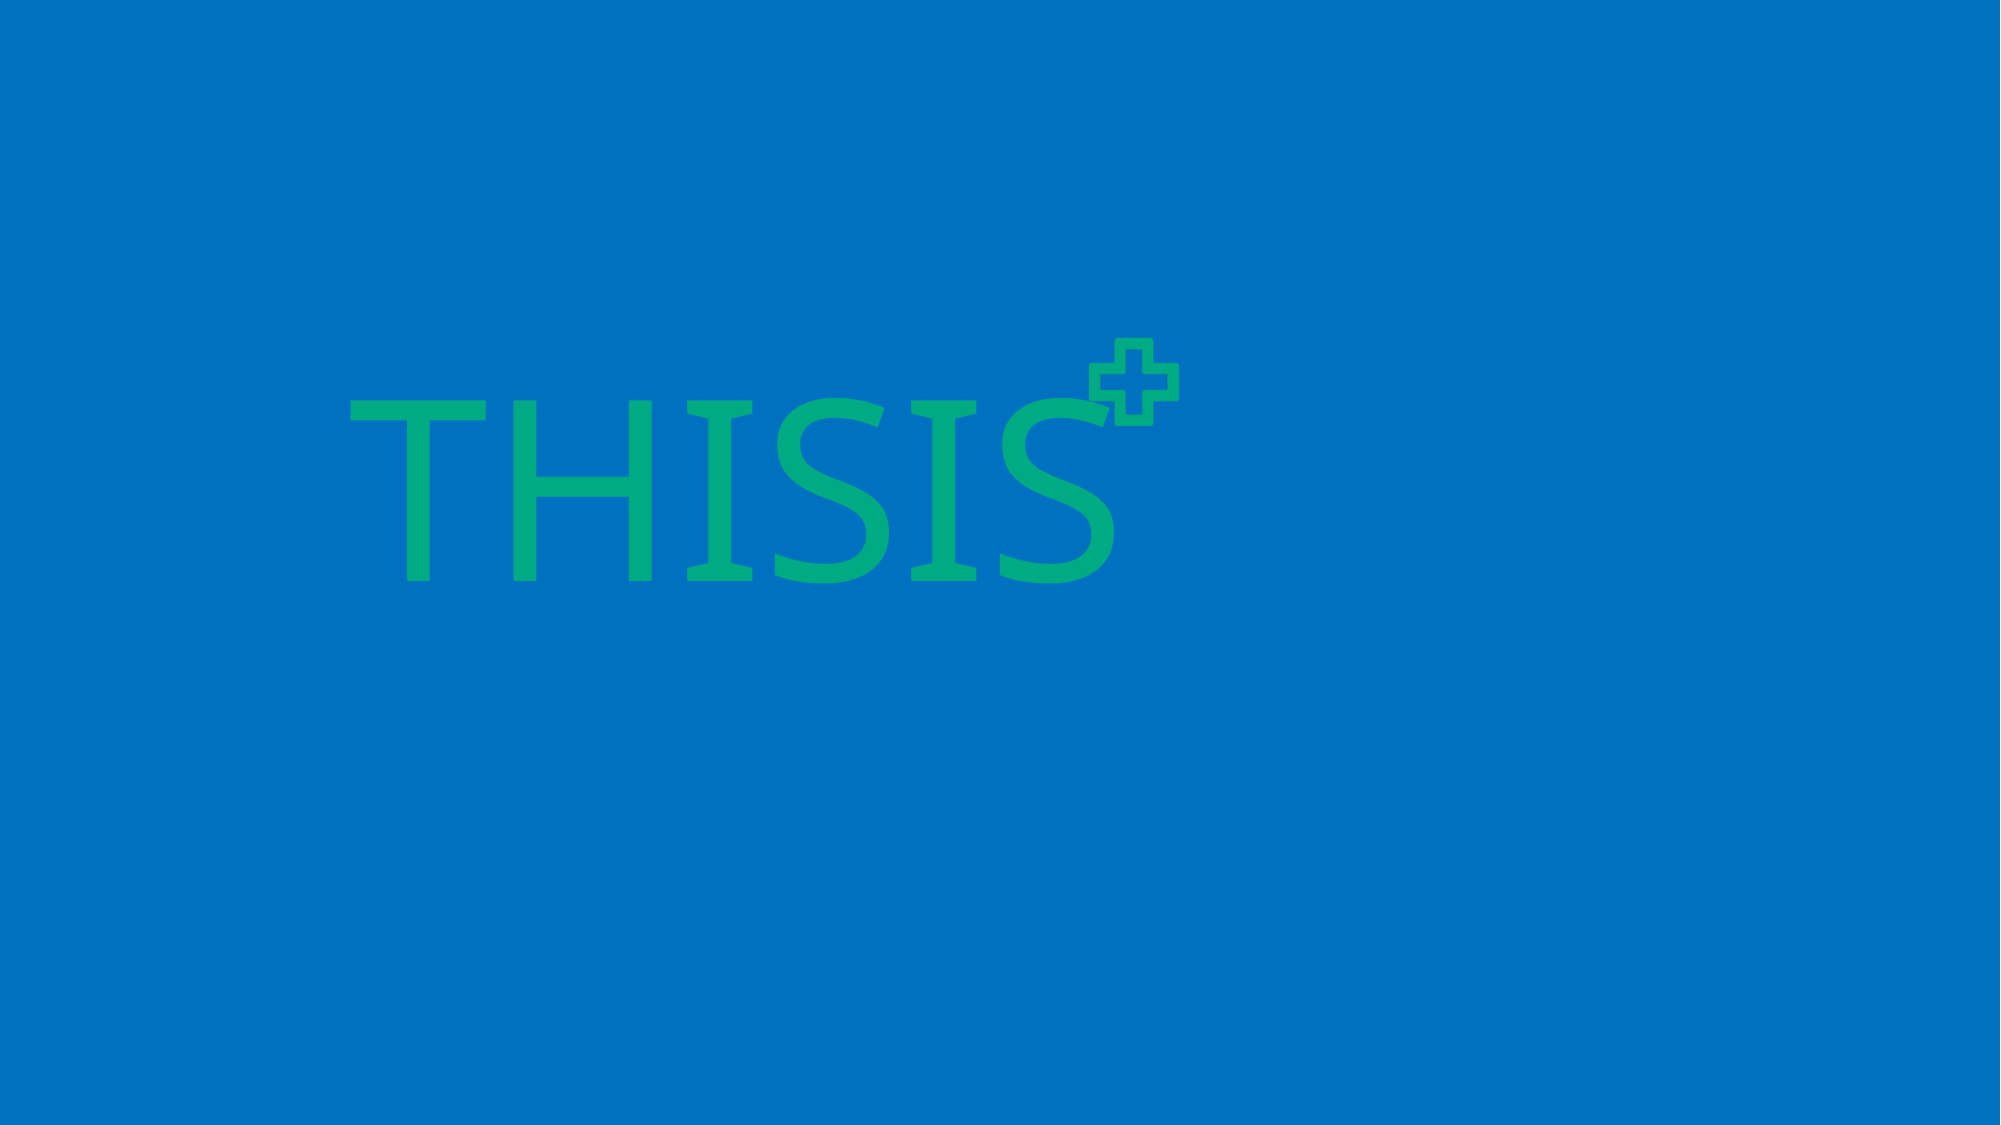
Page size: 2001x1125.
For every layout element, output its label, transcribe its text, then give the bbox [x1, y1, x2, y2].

title THISIS [323, 294, 1153, 644]
picture [1089, 337, 1179, 426]
